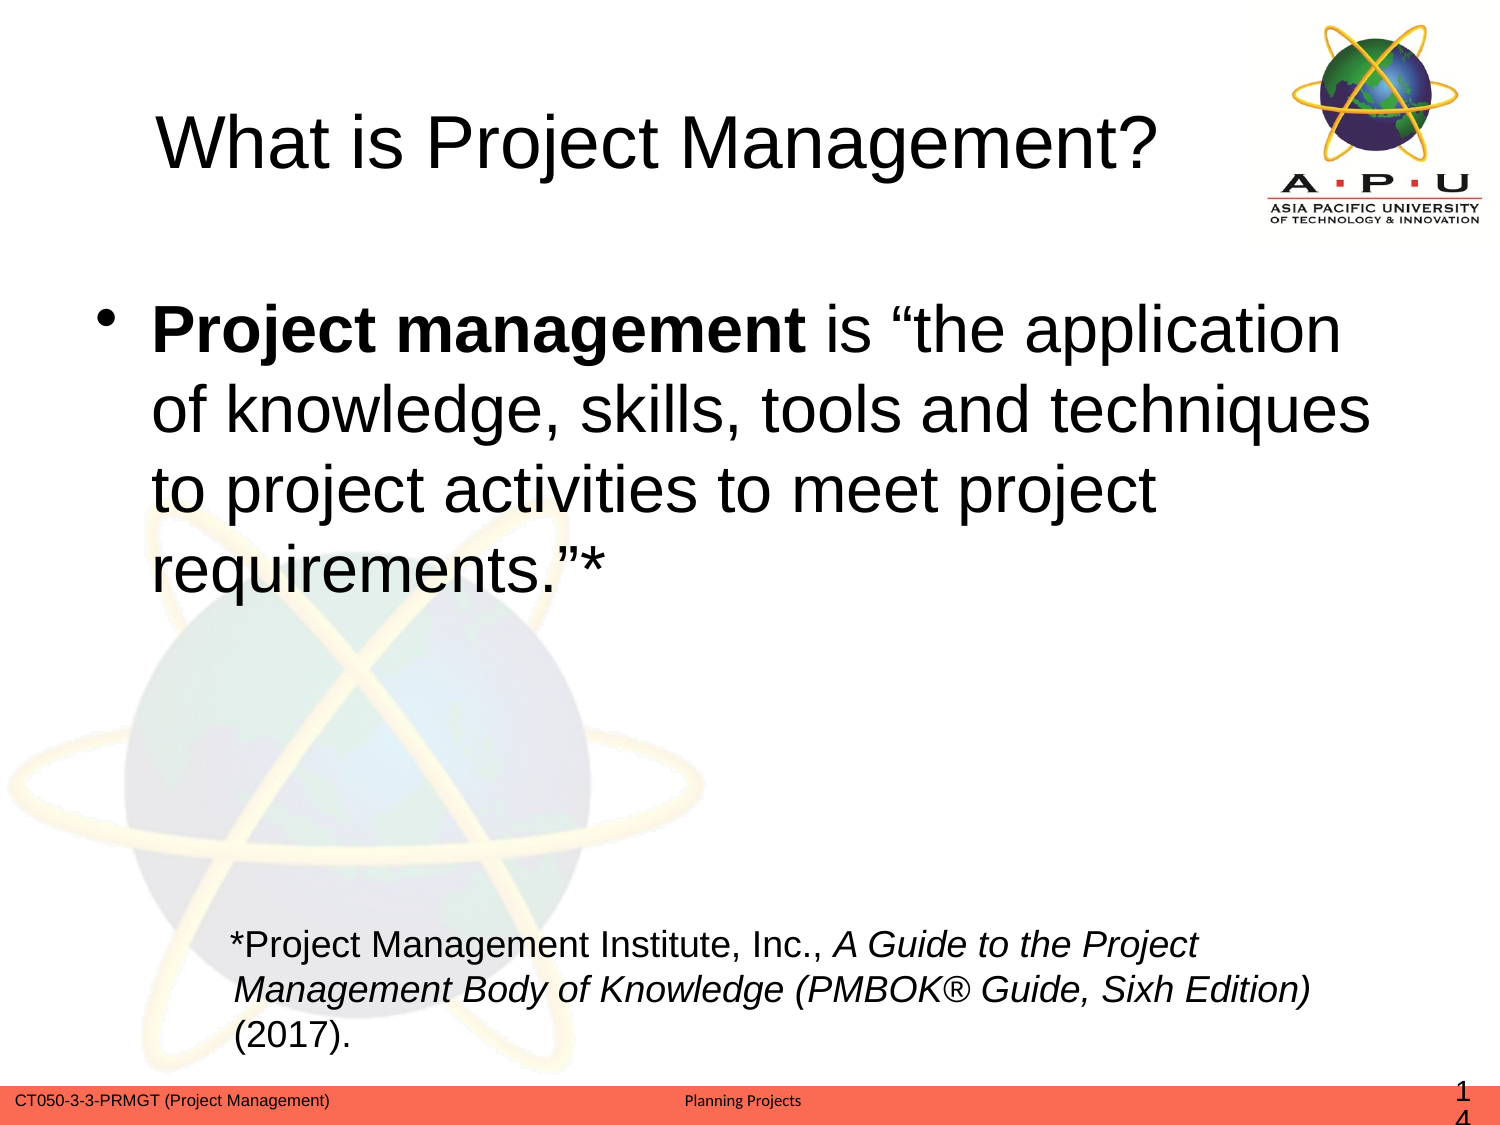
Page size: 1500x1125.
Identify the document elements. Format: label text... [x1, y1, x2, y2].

slide_number 14 [1440, 1065, 1500, 1125]
text_box *Project Management Institute, Inc., A Guide to the Project Management Body of Knowledge (PMBOK® Guide, Sixh Edition) (2017). [162, 912, 1425, 1063]
title What is Project Management? [79, 45, 1235, 233]
list Project management is “the application of knowledge, skills, tools and techniques to project activities to meet project requirements.”* [79, 278, 1430, 1021]
picture [1251, 0, 1500, 249]
